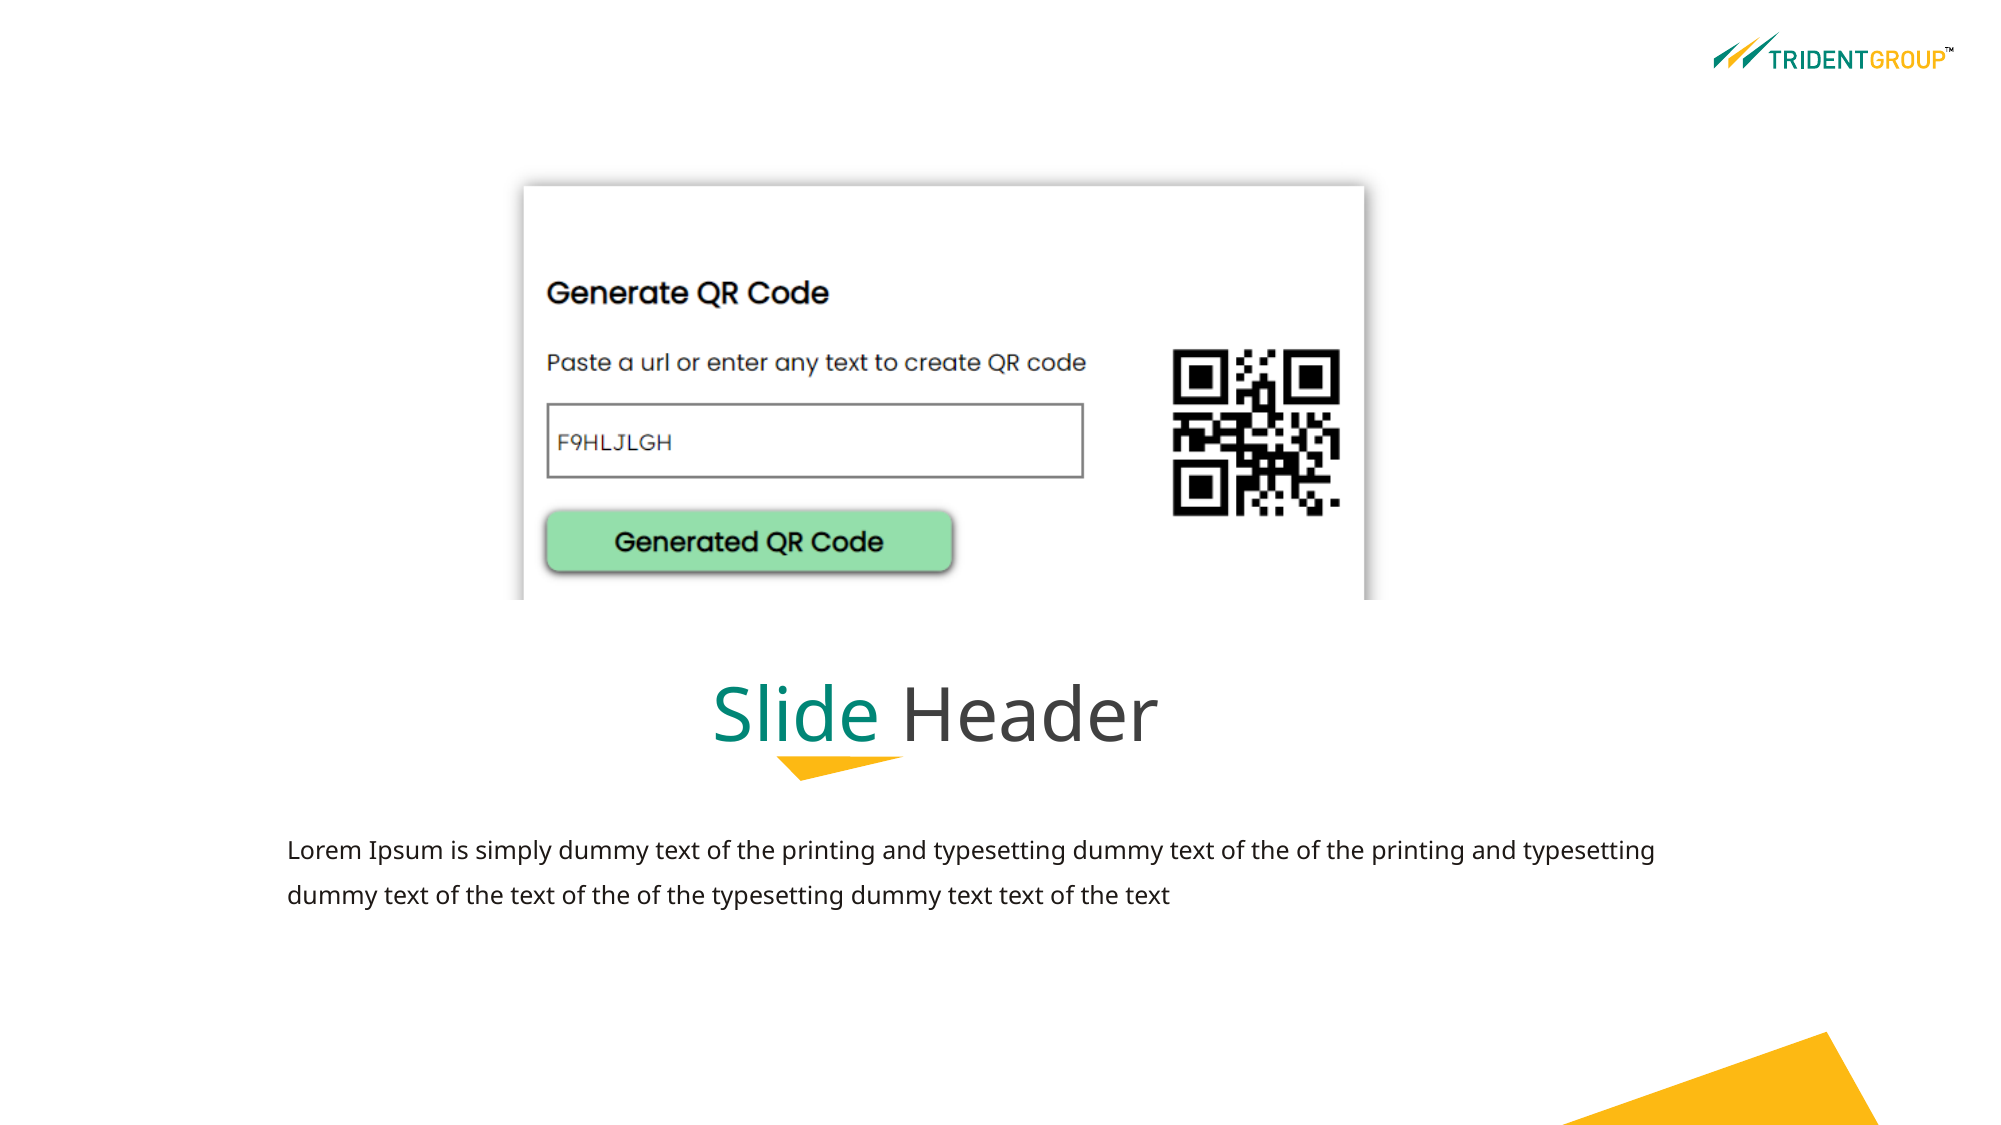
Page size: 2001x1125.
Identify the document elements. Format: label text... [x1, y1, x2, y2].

text_box Lorem Ipsum is simply dummy text of the printing and typesetting dummy text of the of the printing and typesetting dummy text of the text of the of the typesetting dummy text text of the text [272, 812, 1728, 917]
picture [0, 108, 2000, 600]
text_box Slide Header [698, 659, 1175, 764]
picture [1713, 31, 1954, 69]
picture [776, 756, 904, 781]
